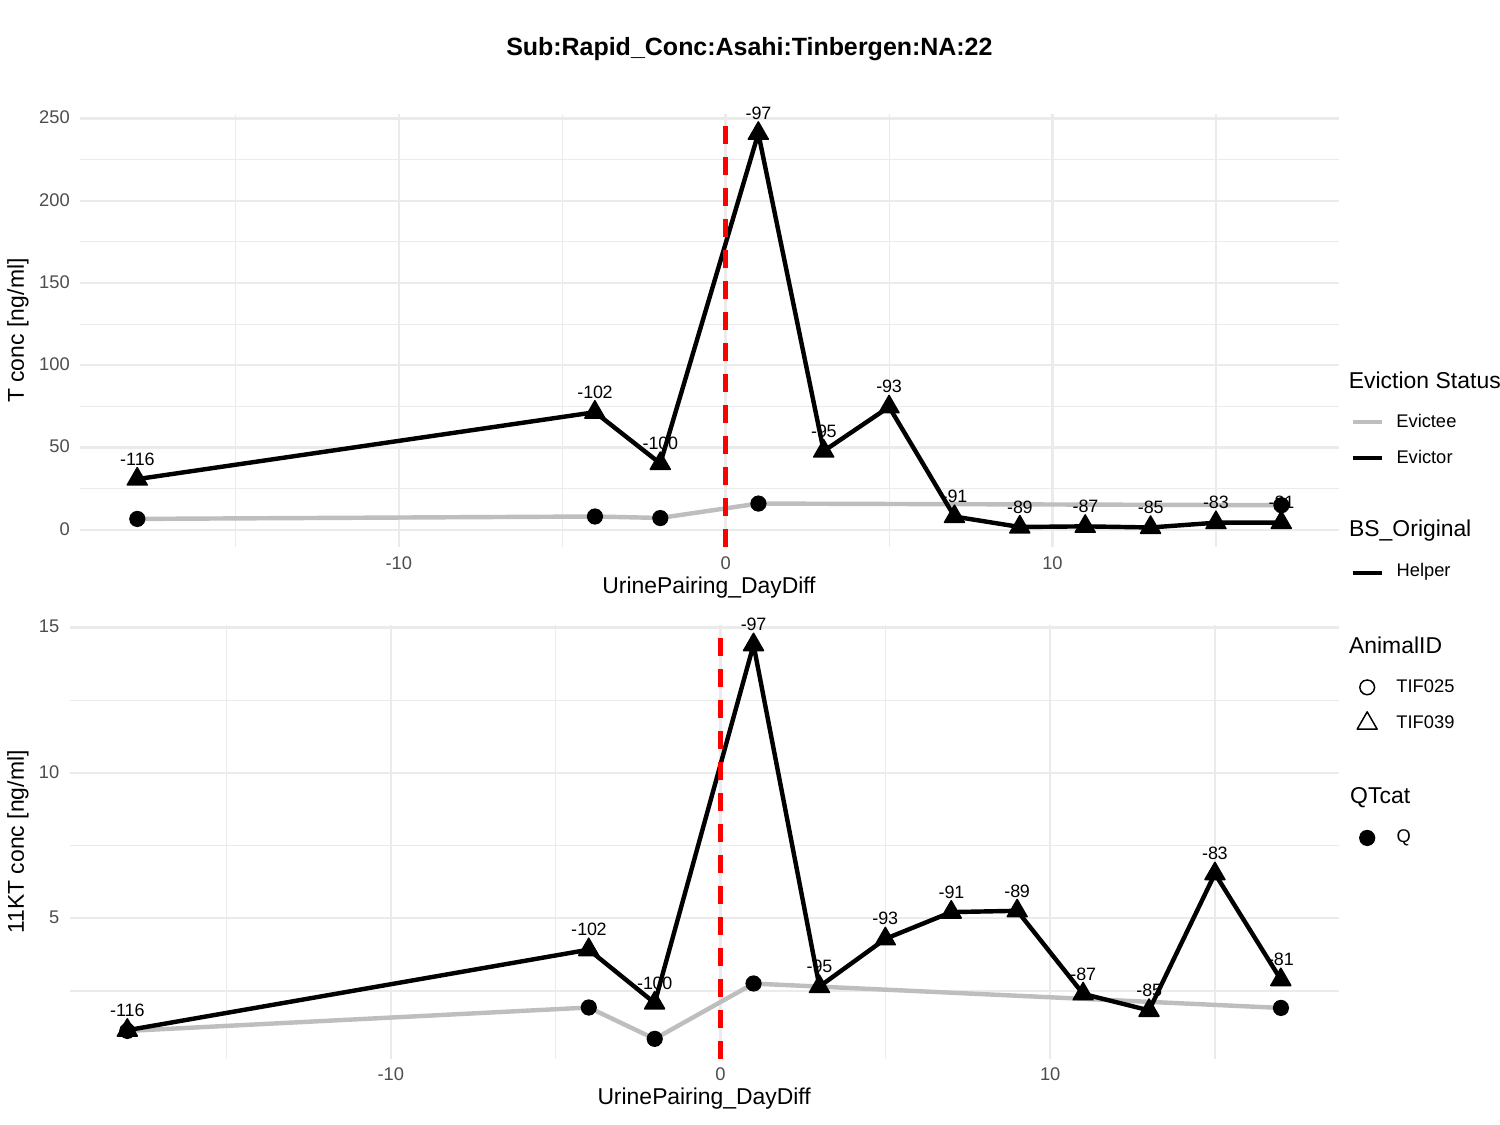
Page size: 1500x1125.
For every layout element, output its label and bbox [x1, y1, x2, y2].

text_box [0, 0, 1500, 1125]
